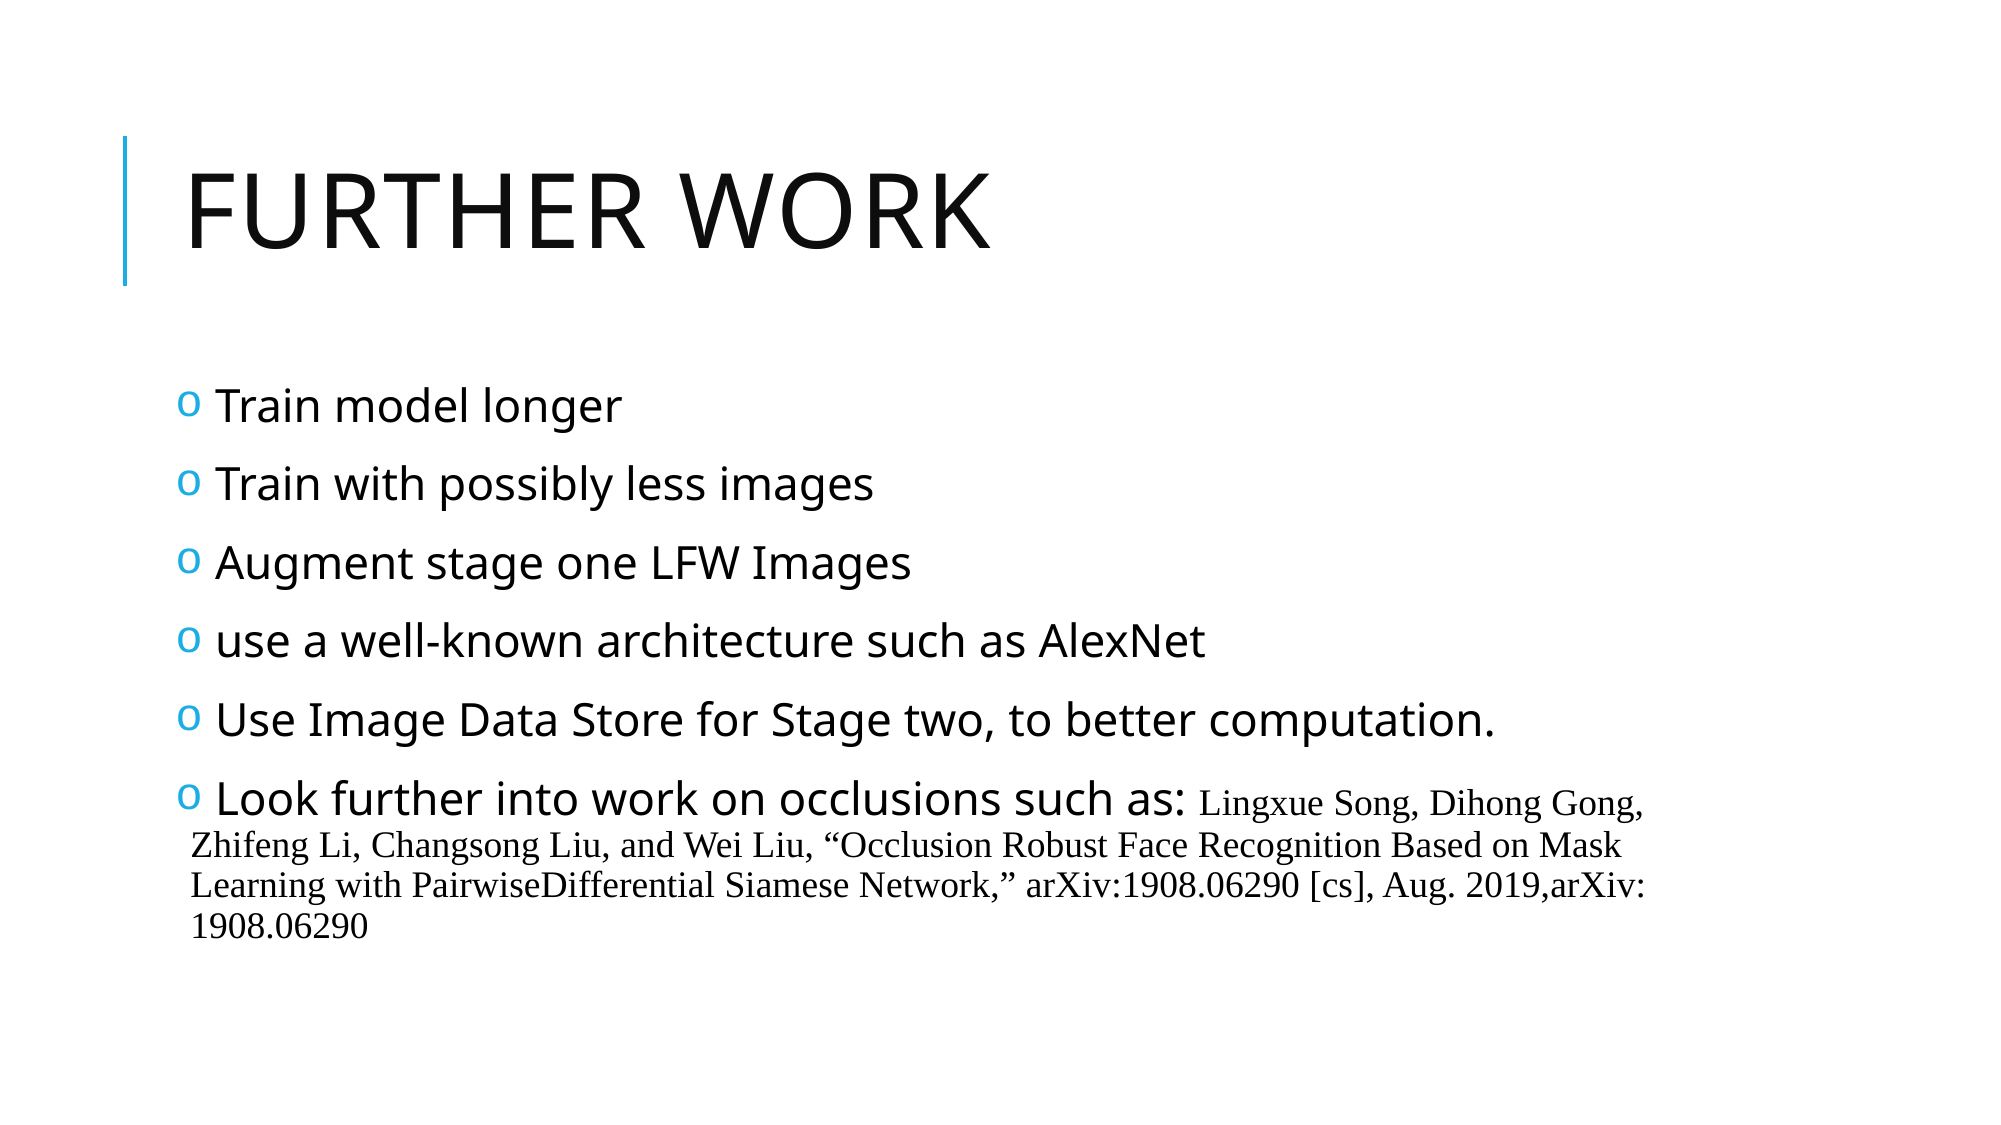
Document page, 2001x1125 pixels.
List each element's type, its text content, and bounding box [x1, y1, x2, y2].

title Further work [168, 96, 1763, 342]
list Train model longer Train with possibly less images Augment stage one LFW Images use a well-known architecture such as AlexNet Use Image Data Store for Stage two, to better computation. Look further into work on occlusions such as: Lingxue Song, Dihong Gong, Zhifeng Li, Changsong Liu, and Wei Liu, “Occlusion Robust Face Recognition Based on Mask Learning with PairwiseDifferential Siamese Network,” arXiv:1908.06290 [cs], Aug. 2019,arXiv: 1908.06290 [168, 375, 1763, 1035]
